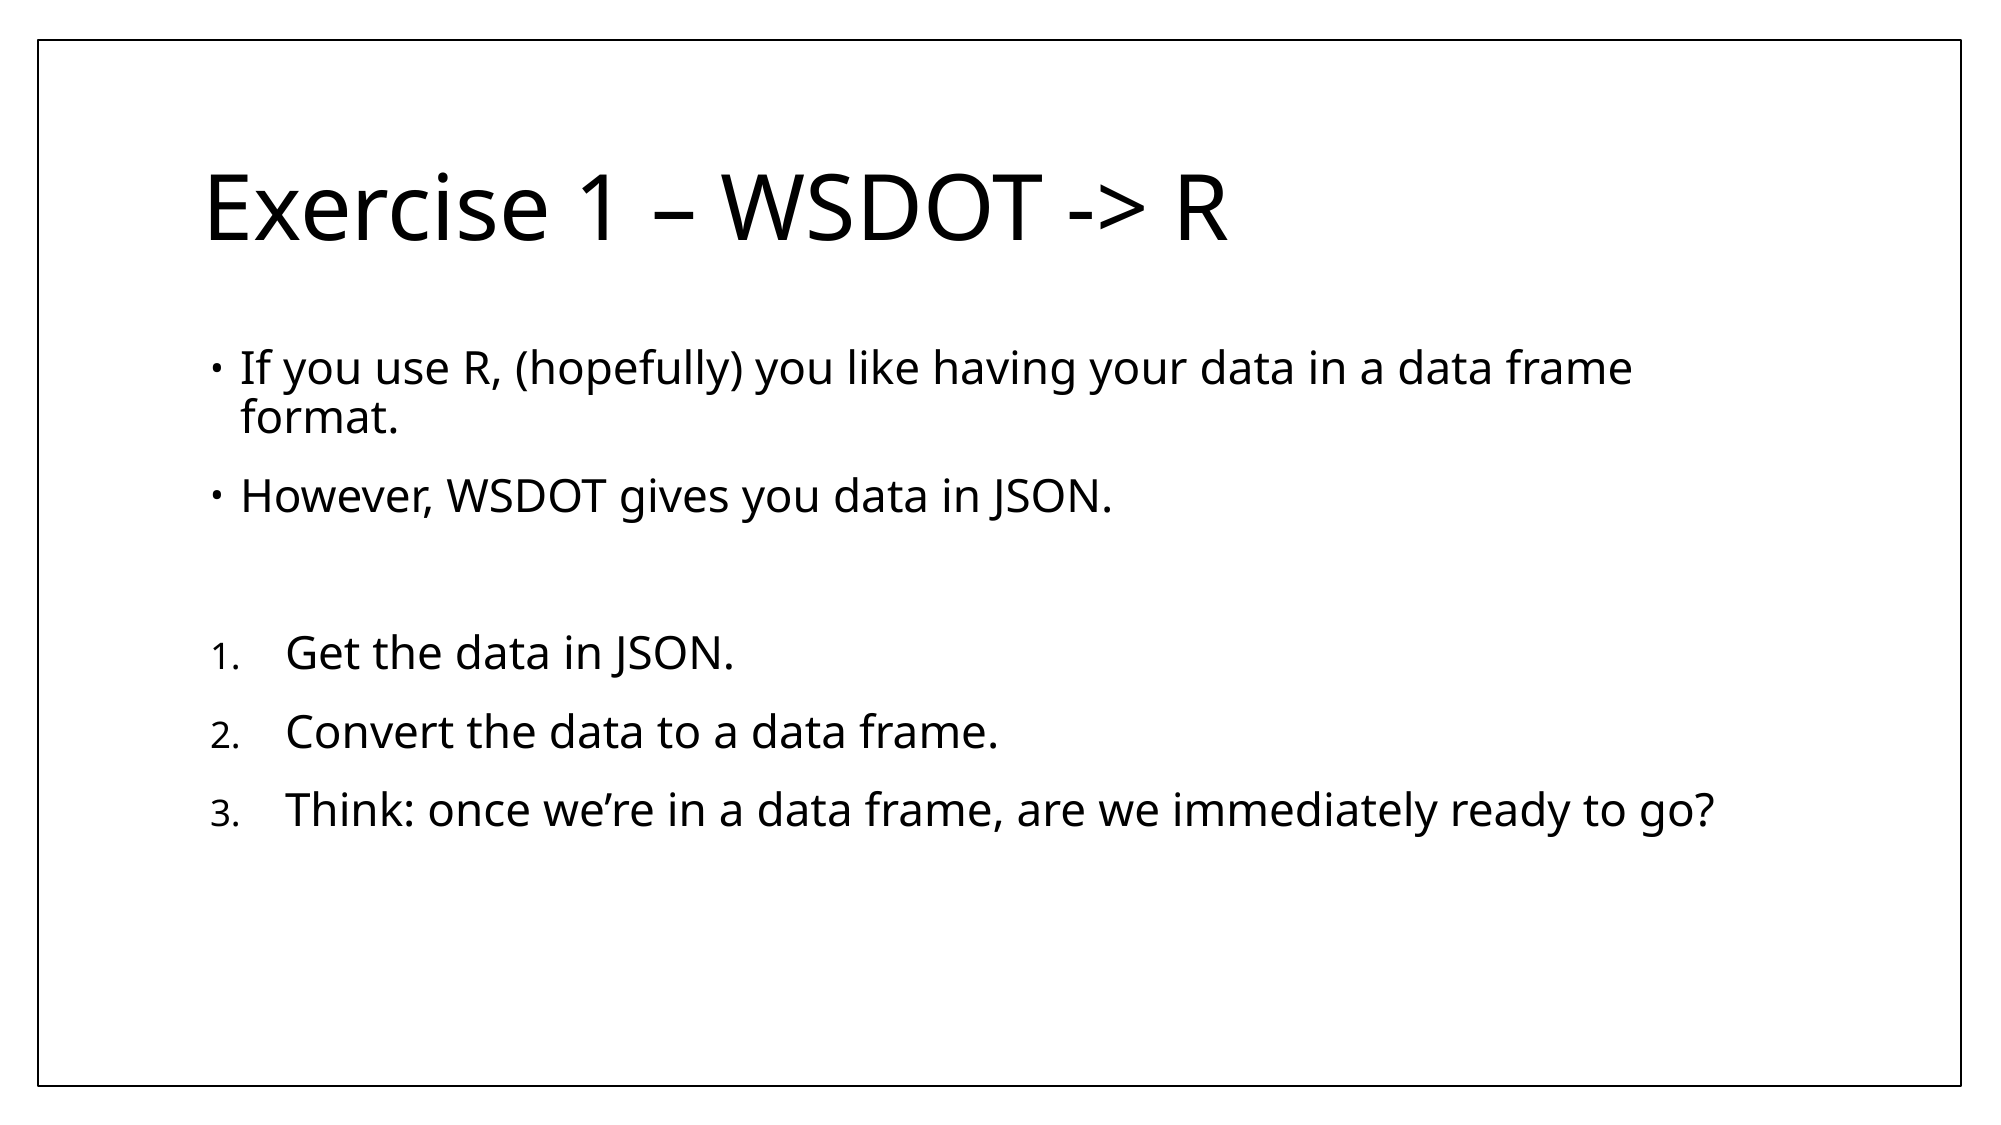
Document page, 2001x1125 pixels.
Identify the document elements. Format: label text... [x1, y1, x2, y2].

title Exercise 1 – WSDOT -> R [187, 99, 1808, 323]
list If you use R, (hopefully) you like having your data in a data frame format. However, WSDOT gives you data in JSON. Get the data in JSON. Convert the data to a data frame. Think: once we’re in a data frame, are we immediately ready to go? [187, 337, 1808, 1000]
